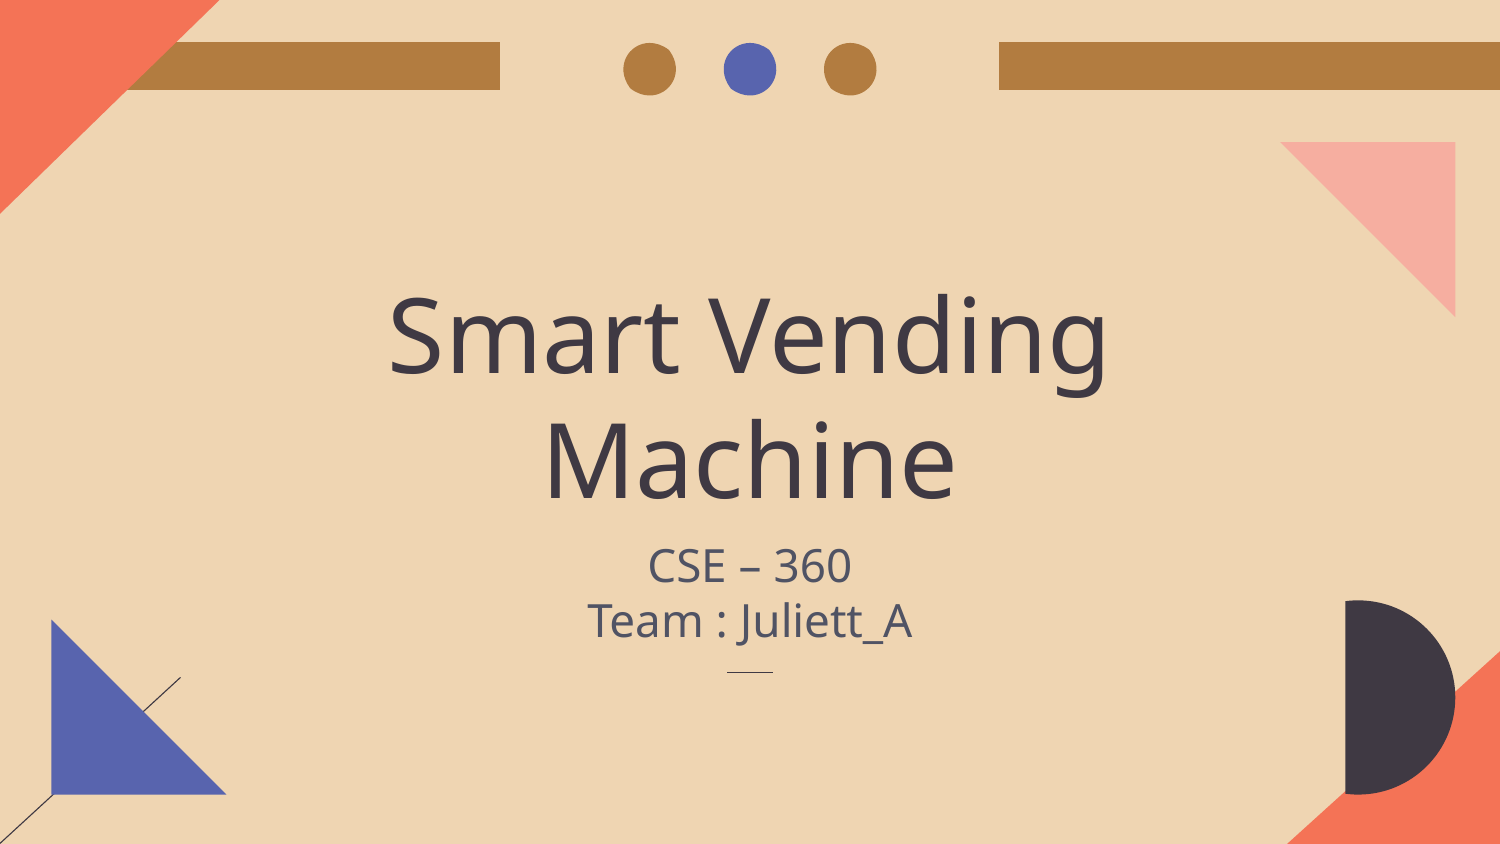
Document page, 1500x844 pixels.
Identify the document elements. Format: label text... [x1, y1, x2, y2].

title Smart Vending Machine [244, 267, 1256, 521]
subtitle CSE – 360 Team : Juliett_A [244, 521, 1256, 601]
